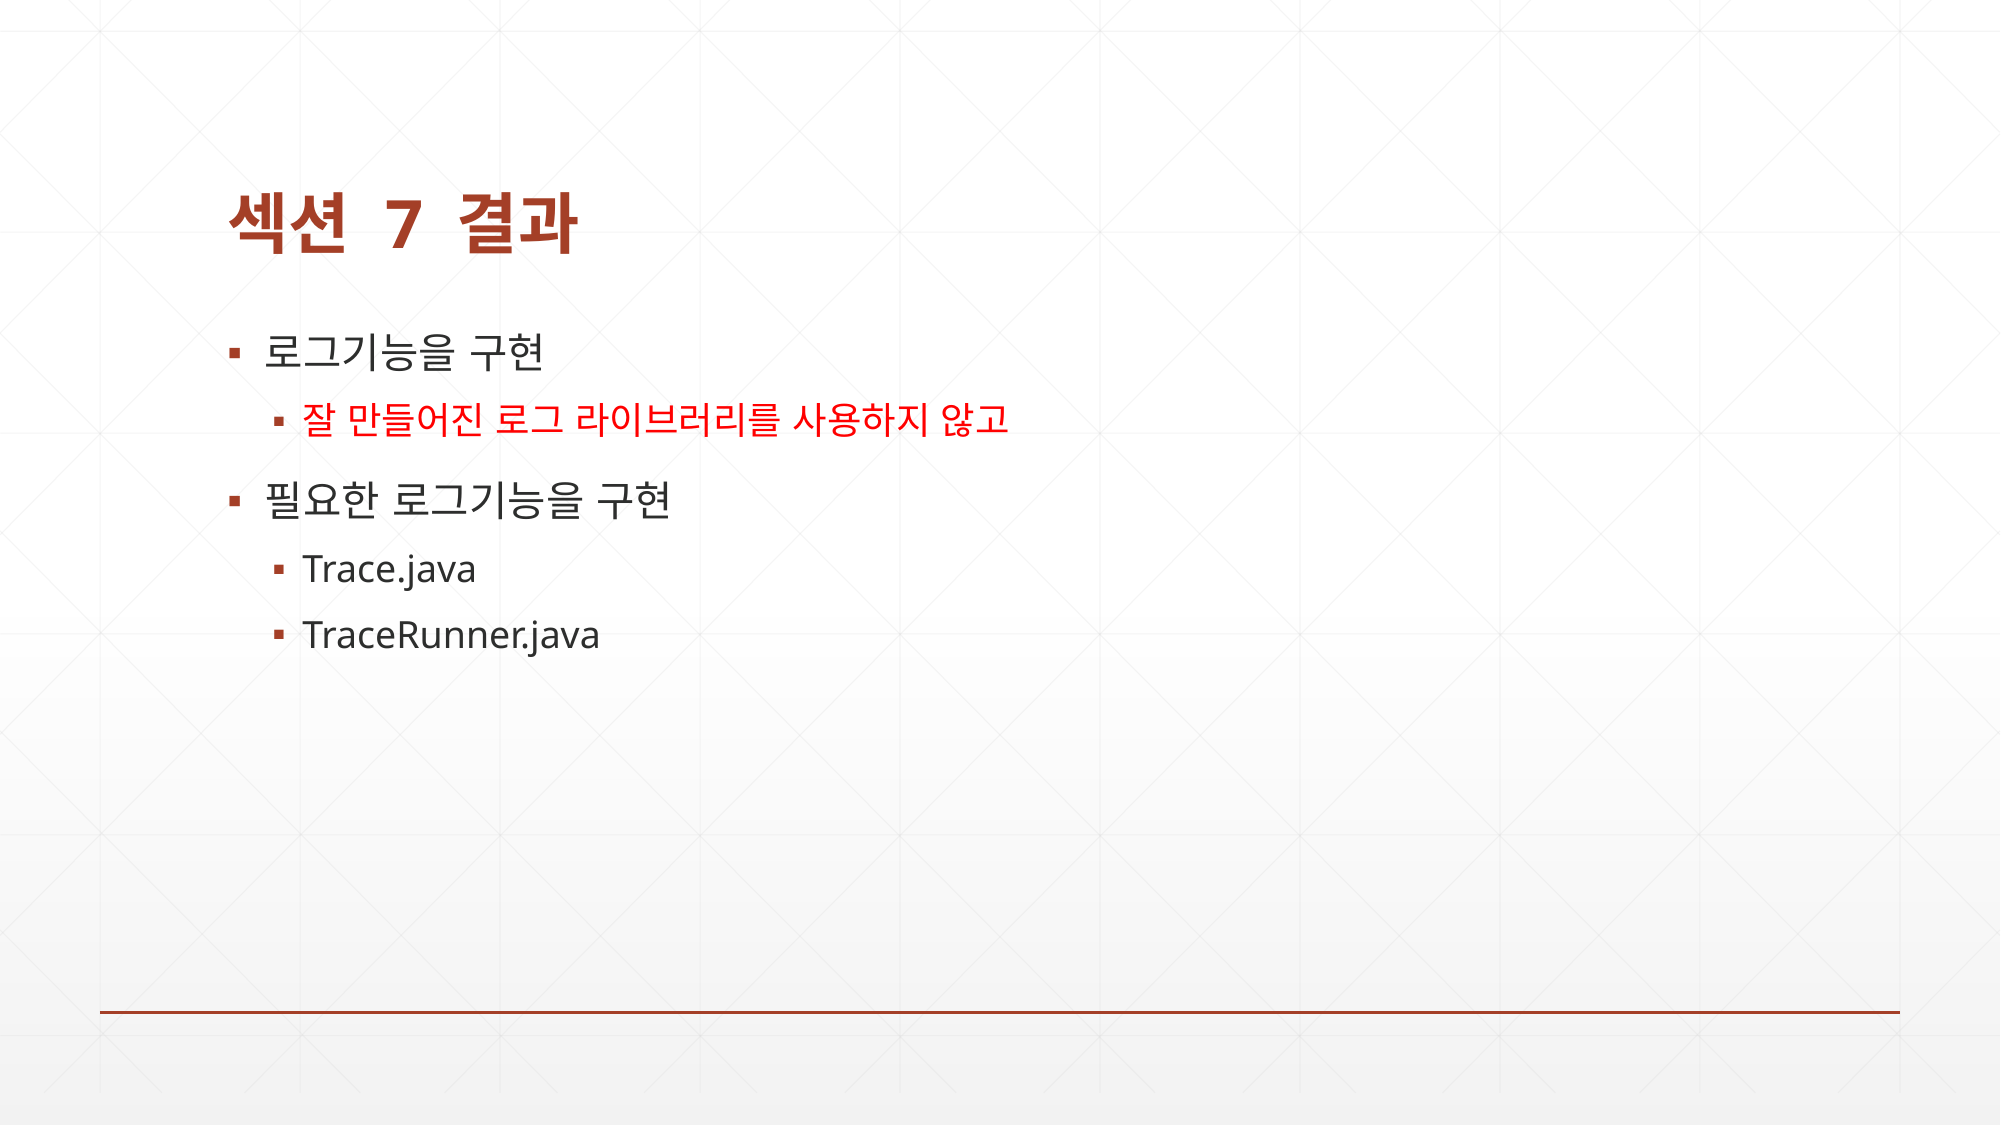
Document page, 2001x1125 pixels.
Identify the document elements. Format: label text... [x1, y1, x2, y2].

title 섹션 7 결과 [212, 82, 1788, 271]
list 로그기능을 구현 잘 만들어진 로그 라이브러리를 사용하지 않고 필요한 로그기능을 구현 Trace.java TraceRunner.java [212, 324, 1788, 950]
